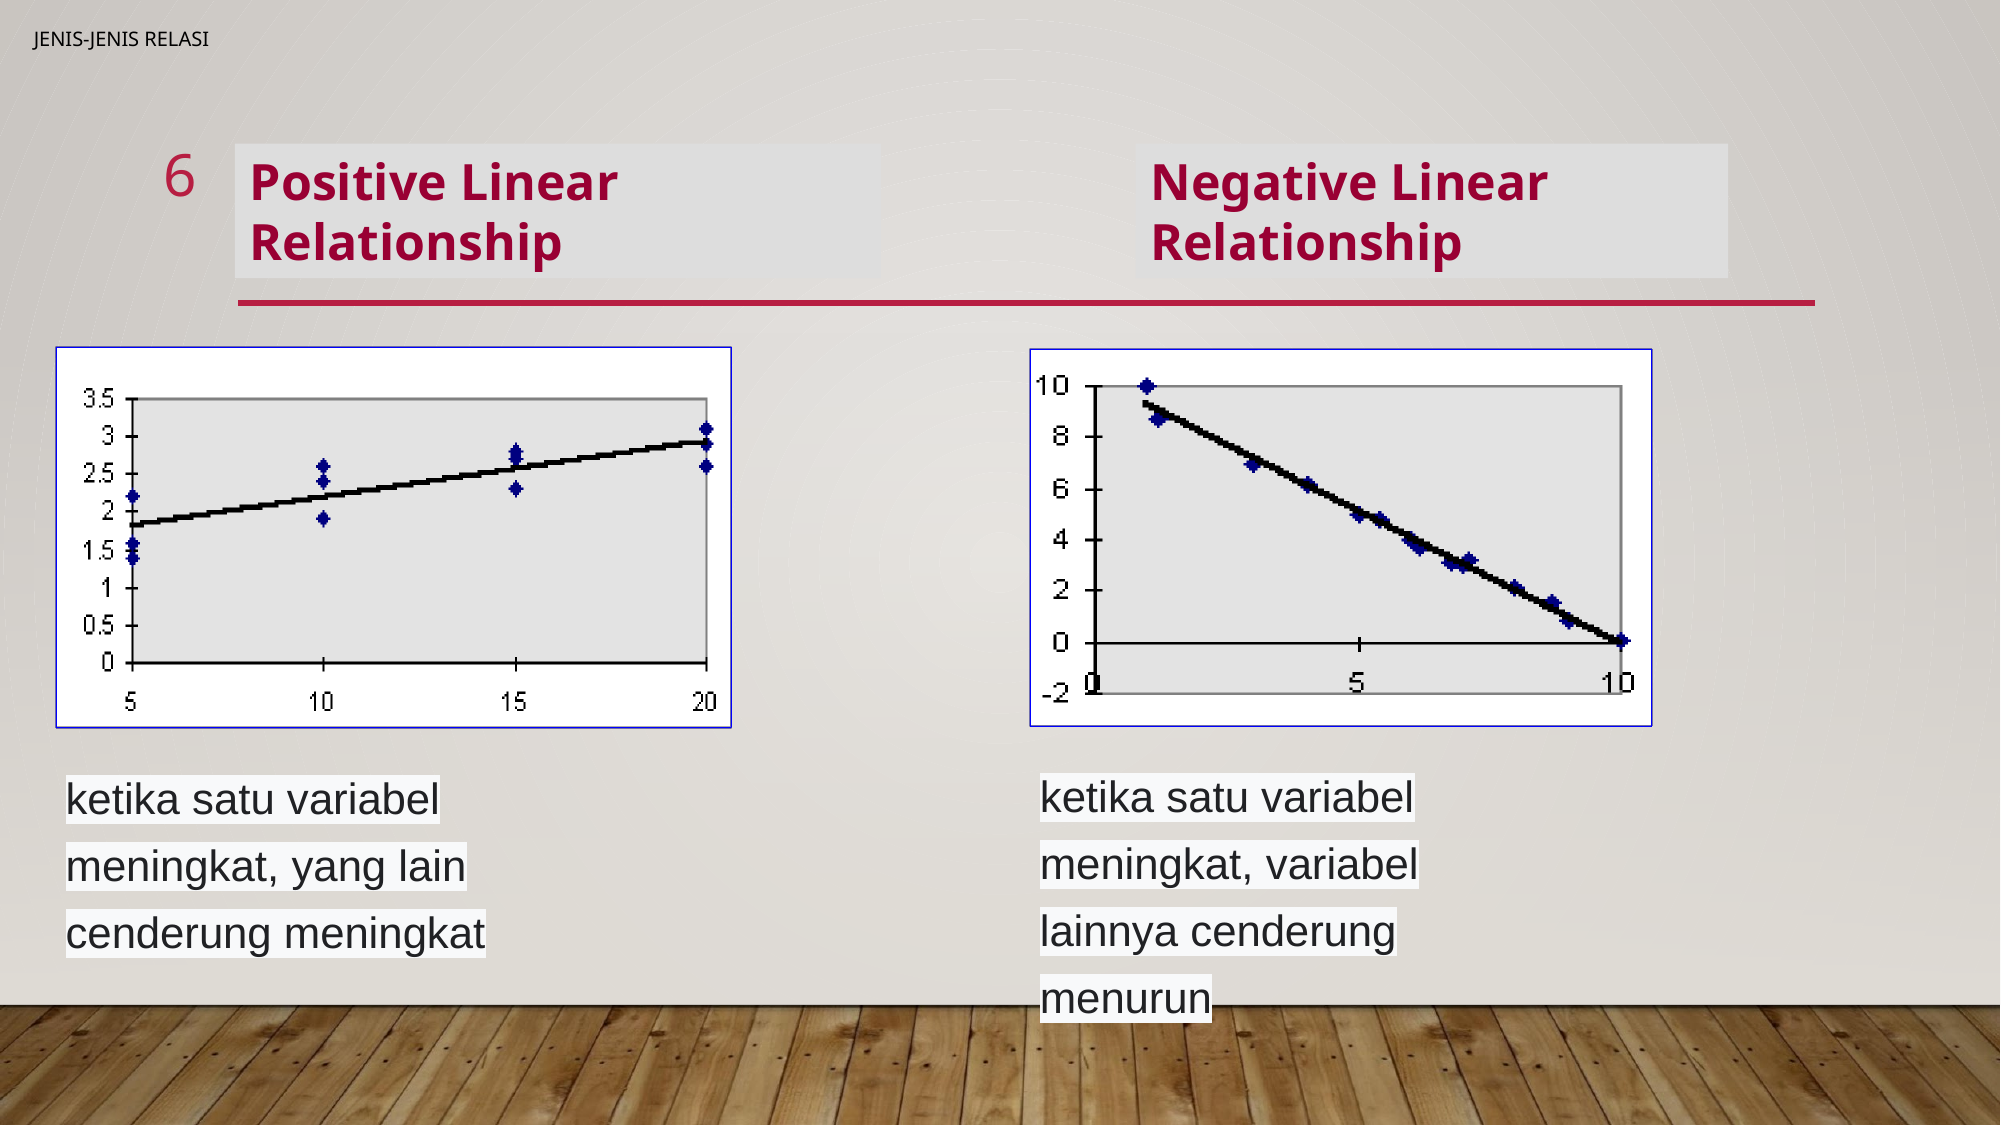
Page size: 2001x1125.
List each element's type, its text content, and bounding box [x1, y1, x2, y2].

picture [0, 1005, 2000, 1125]
text_box Positive Linear Relationship [234, 143, 881, 279]
slide_number ‹#› [78, 131, 212, 214]
title JENIS-JENIS RELASI [18, 21, 1294, 59]
text_box ketika satu variabel meningkat, yang lain cenderung meningkat [50, 750, 543, 973]
picture [50, 340, 744, 742]
text_box Negative Linear Relationship [1135, 143, 1729, 279]
picture [1024, 342, 1664, 739]
text_box ketika satu variabel meningkat, variabel lainnya cenderung menurun [1024, 746, 1517, 1038]
